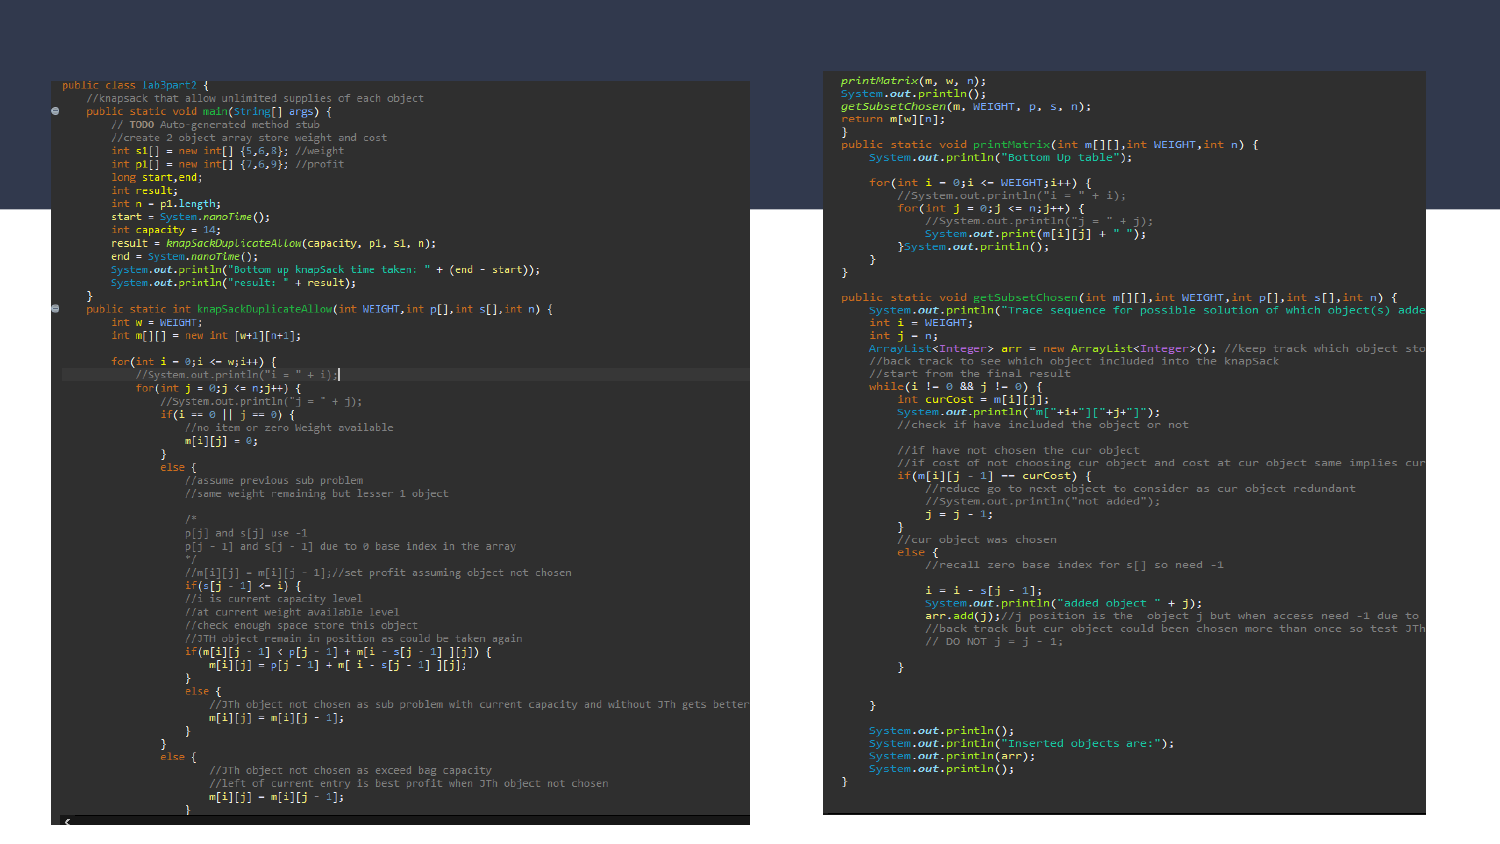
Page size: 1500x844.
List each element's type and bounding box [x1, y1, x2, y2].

picture [823, 71, 1427, 815]
picture [50, 81, 751, 825]
